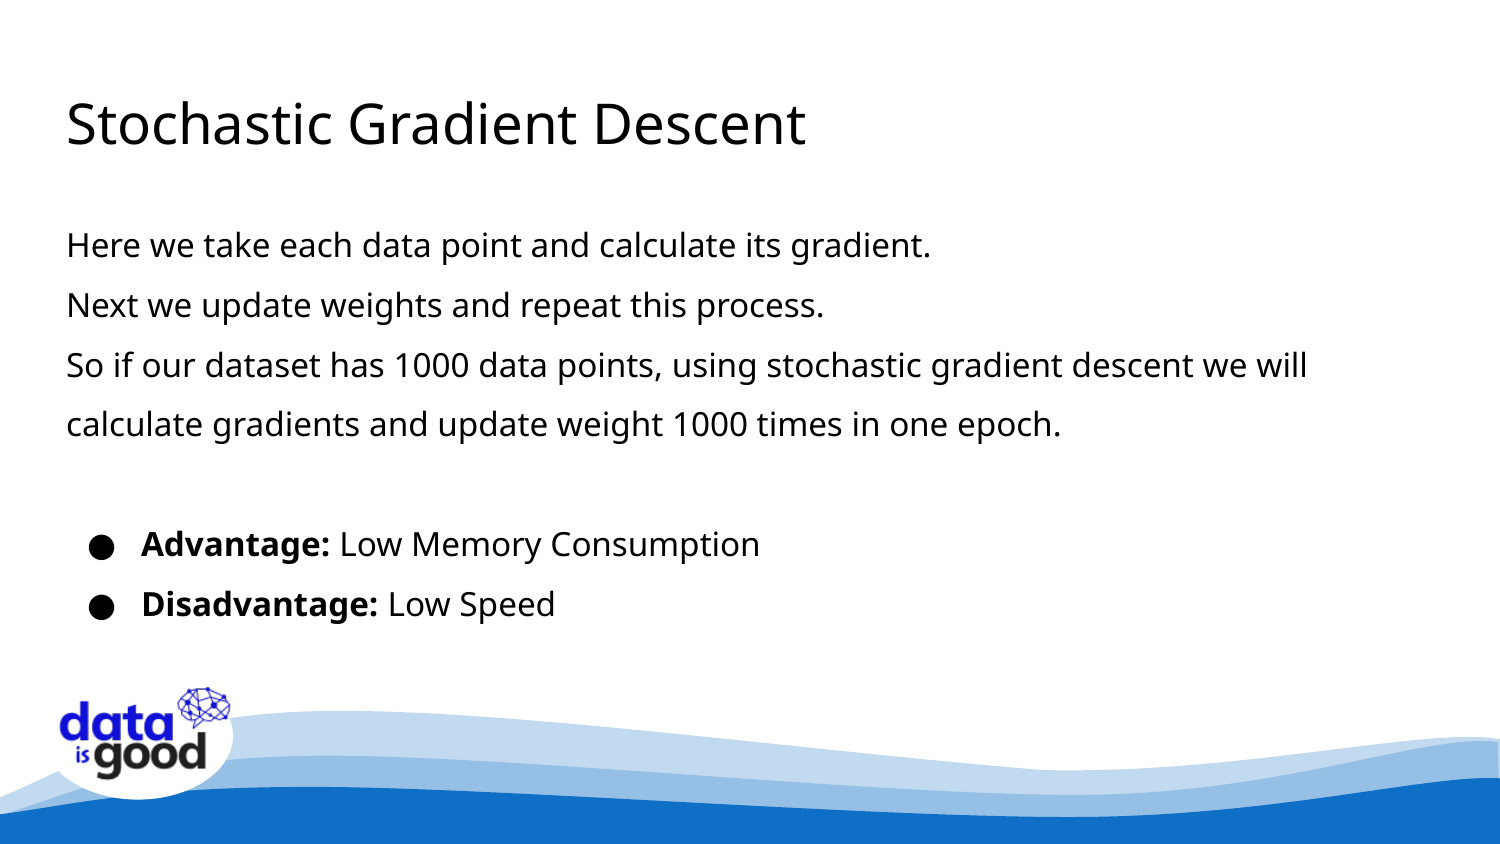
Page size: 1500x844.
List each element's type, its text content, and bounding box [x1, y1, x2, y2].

title Stochastic Gradient Descent [51, 72, 1449, 167]
picture [58, 685, 231, 804]
list Here we take each data point and calculate its gradient. Next we update weights and repeat this process. So if our dataset has 1000 data points, using stochastic gradient descent we will calculate gradients and update weight 1000 times in one epoch. Advantage: Low Memory Consumption Disadvantage: Low Speed [51, 189, 1449, 595]
